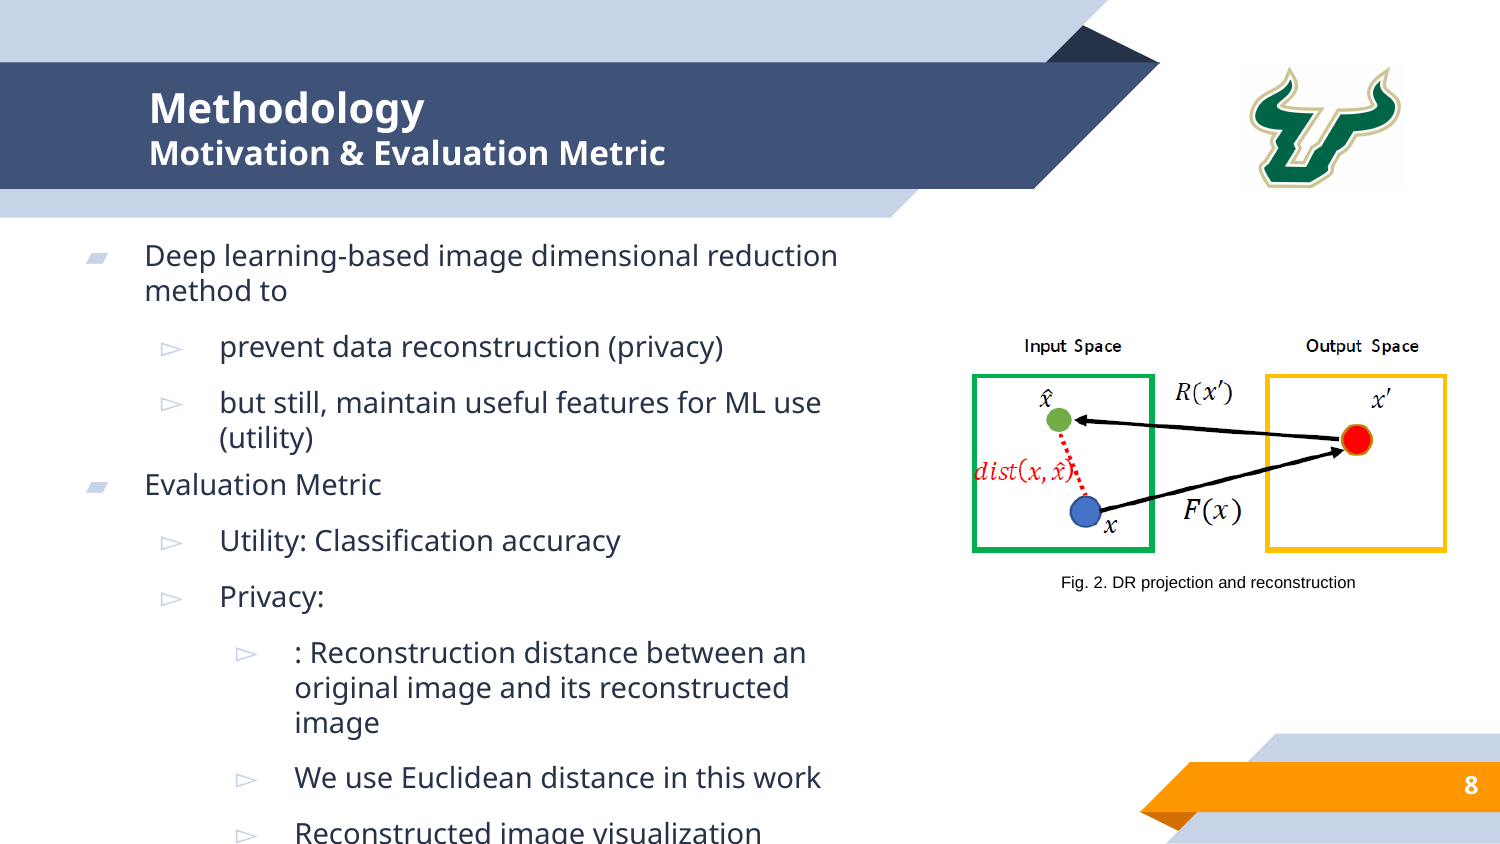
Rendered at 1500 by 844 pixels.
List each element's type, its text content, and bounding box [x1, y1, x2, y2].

picture [1242, 64, 1405, 190]
picture [934, 334, 1473, 565]
text_box Fig. 2. DR projection and reconstruction [1046, 574, 1372, 599]
title Methodology Motivation & Evaluation Metric [133, 64, 997, 190]
list [30, 242, 1403, 800]
slide_number 8 [1249, 760, 1494, 813]
